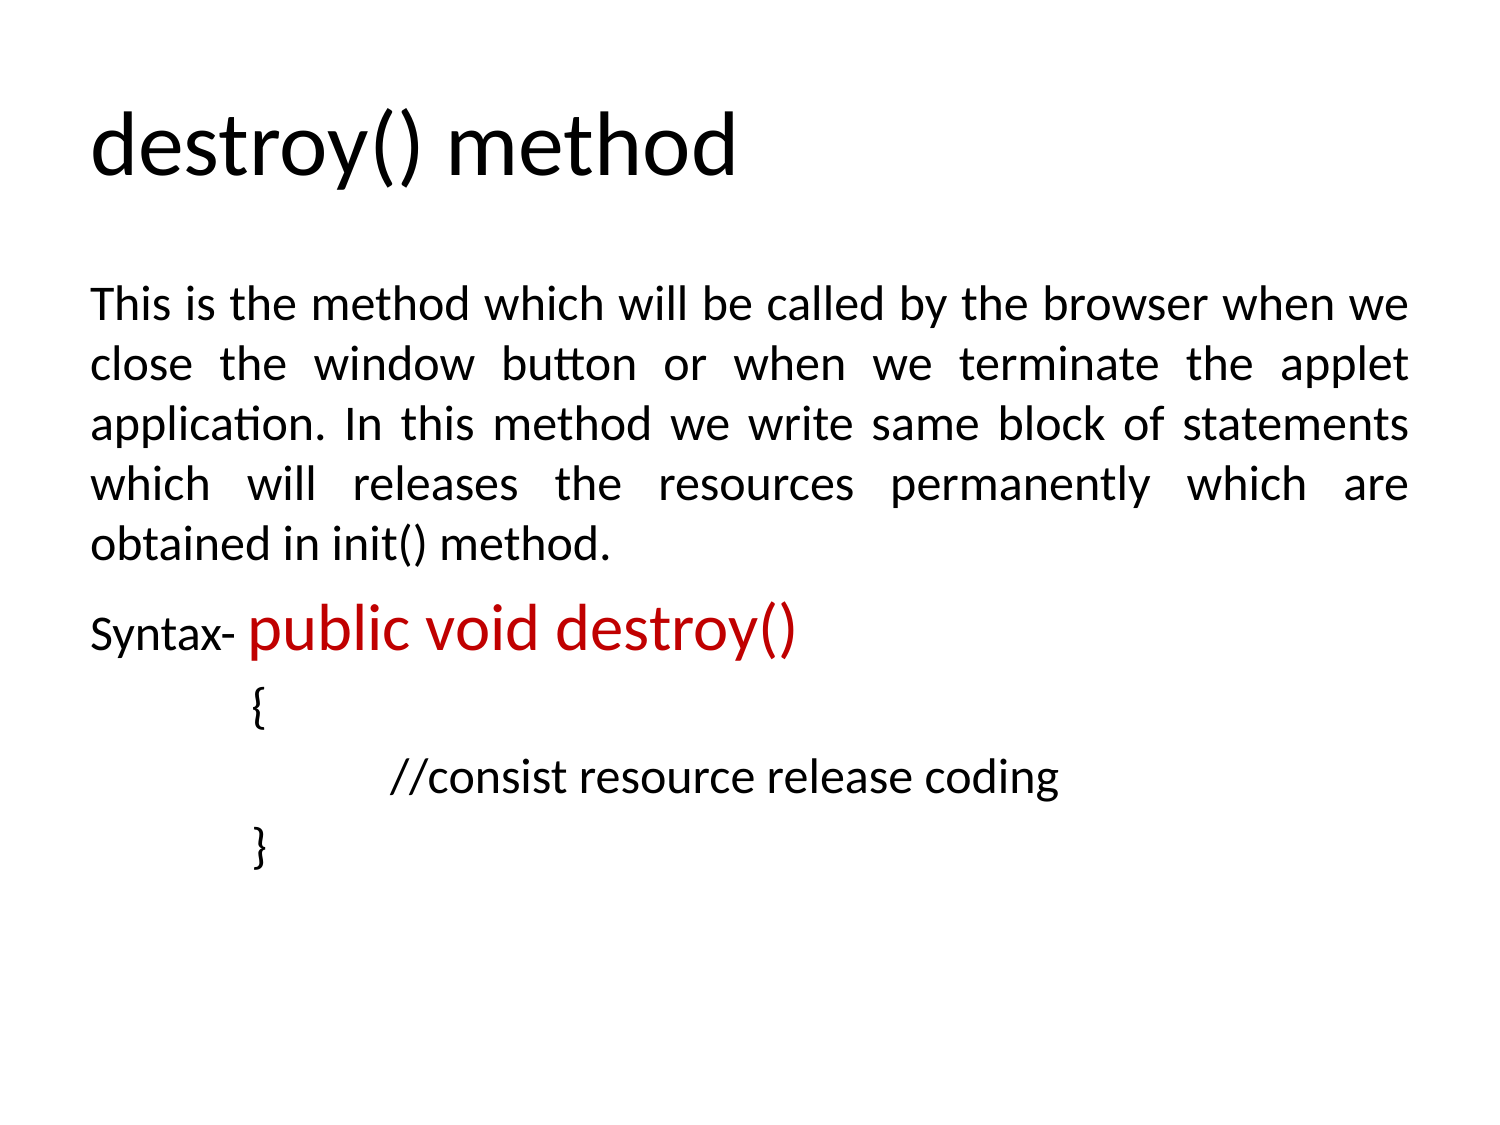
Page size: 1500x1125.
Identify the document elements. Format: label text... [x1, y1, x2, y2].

list This is the method which will be called by the browser when we close the window button or when we terminate the applet application. In this method we write same block of statements which will releases the resources permanently which are obtained in init() method. Syntax- public void destroy() { //consist resource release coding } [75, 262, 1425, 1005]
title destroy() method [75, 45, 1425, 233]
